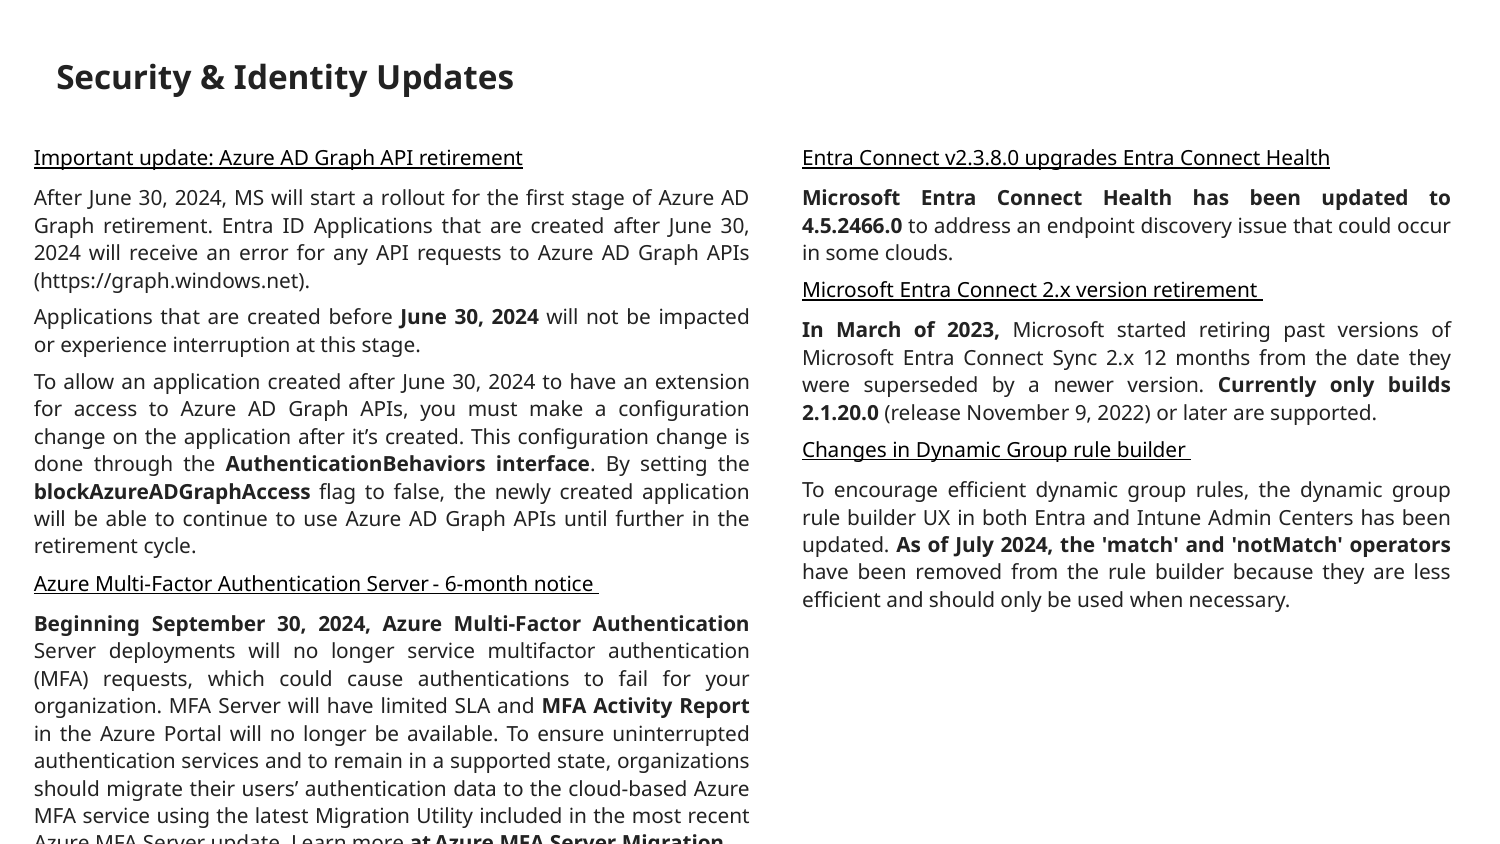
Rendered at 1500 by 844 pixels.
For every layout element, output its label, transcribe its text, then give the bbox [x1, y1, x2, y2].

list Important update: Azure AD Graph API retirement After June 30, 2024, MS will start a rollout for the first stage of Azure AD Graph retirement. Entra ID Applications that are created after June 30, 2024 will receive an error for any API requests to Azure AD Graph APIs (https://graph.windows.net). Applications that are created before June 30, 2024 will not be impacted or experience interruption at this stage. To allow an application created after June 30, 2024 to have an extension for access to Azure AD Graph APIs, you must make a configuration change on the application after it’s created. This configuration change is done through the AuthenticationBehaviors interface. By setting the blockAzureADGraphAccess flag to false, the newly created application will be able to continue to use Azure AD Graph APIs until further in the retirement cycle. Azure Multi-Factor Authentication Server - 6-month notice Beginning September 30, 2024, Azure Multi-Factor Authentication Server deployments will no longer service multifactor authentication (MFA) requests, which could cause authentications to fail for your organization. MFA Server will have limited SLA and MFA Activity Report in the Azure Portal will no longer be available. To ensure uninterrupted authentication services and to remain in a supported state, organizations should migrate their users’ authentication data to the cloud-based Azure MFA service using the latest Migration Utility included in the most recent Azure MFA Server update. Learn more at Azure MFA Server Migration. [33, 141, 750, 788]
list Entra Connect v2.3.8.0 upgrades Entra Connect Health Microsoft Entra Connect Health has been updated to 4.5.2466.0 to address an endpoint discovery issue that could occur in some clouds. Microsoft Entra Connect 2.x version retirement In March of 2023, Microsoft started retiring past versions of Microsoft Entra Connect Sync 2.x 12 months from the date they were superseded by a newer version. Currently only builds 2.1.20.0 (release November 9, 2022) or later are supported. Changes in Dynamic Group rule builder To encourage efficient dynamic group rules, the dynamic group rule builder UX in both Entra and Intune Admin Centers has been updated. As of July 2024, the 'match' and 'notMatch' operators have been removed from the rule builder because they are less efficient and should only be used when necessary. [802, 141, 1451, 762]
title Security & Identity Updates [56, 56, 1444, 113]
